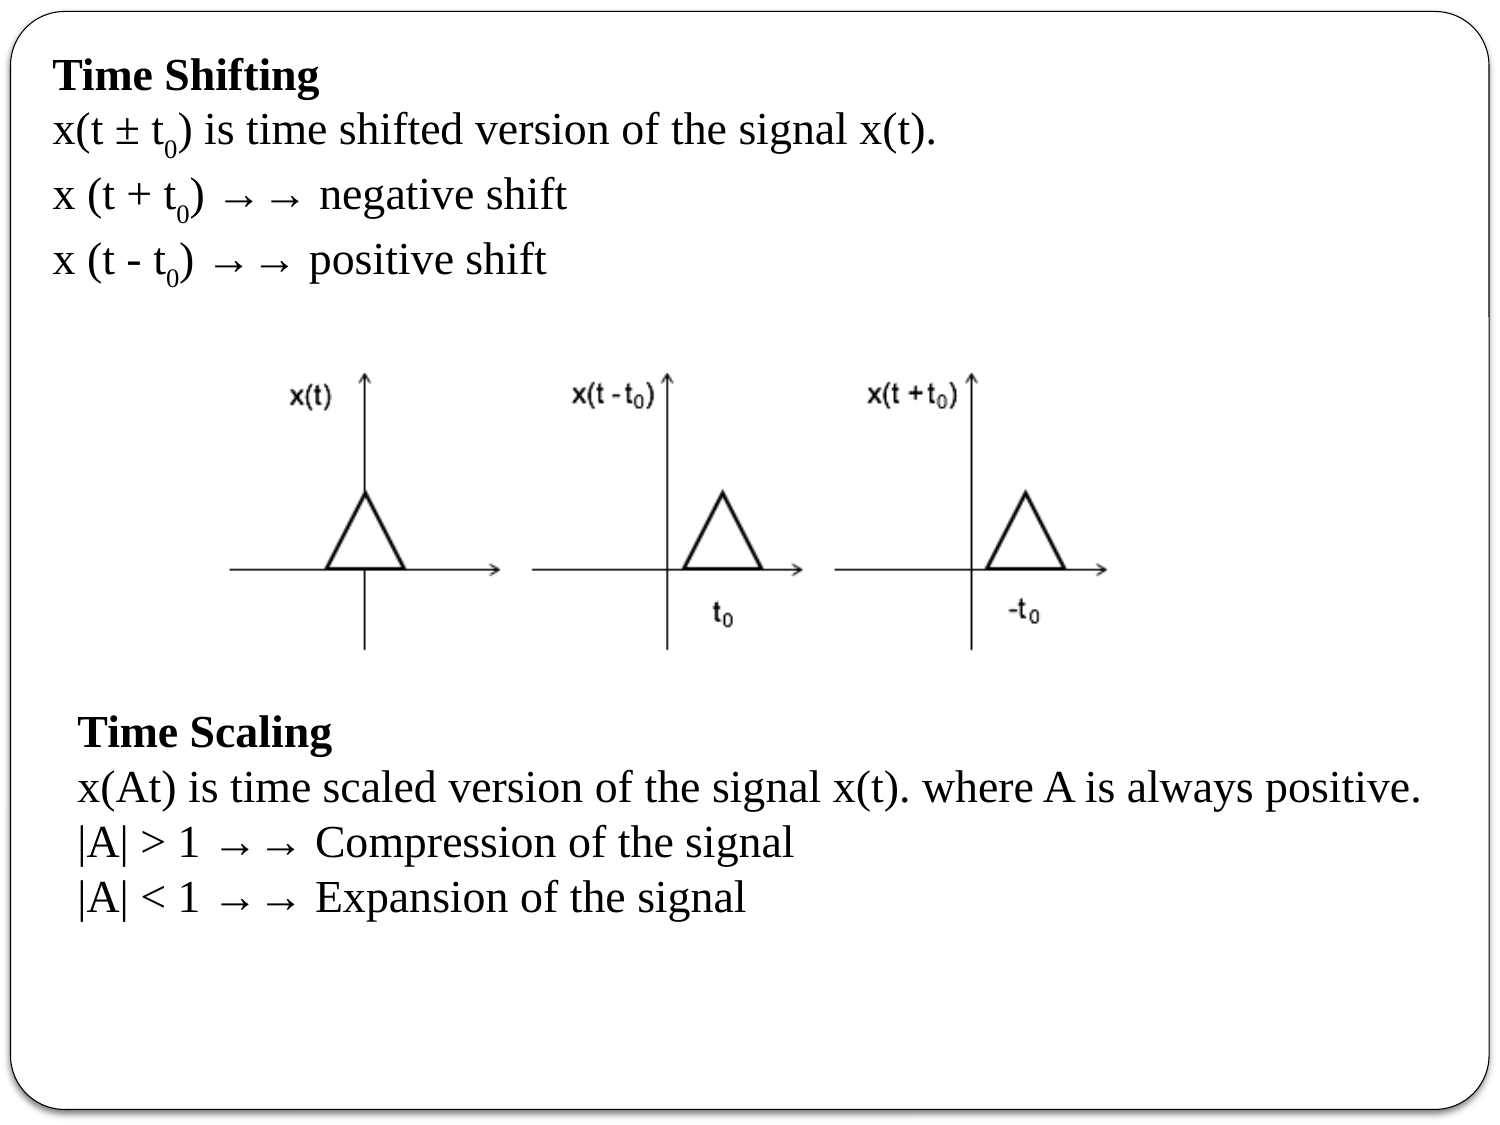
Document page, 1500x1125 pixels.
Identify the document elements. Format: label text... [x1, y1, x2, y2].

picture [212, 349, 1126, 676]
text_box Time Shifting [37, 37, 375, 98]
text_box x(t ± t0) is time shifted version of the signal x(t). x (t + t0) →→ negative shift x (t - t0) →→ positive shift [37, 98, 1463, 346]
text_box Time Scaling x(At) is time scaled version of the signal x(t). where A is always positive. |A| > 1 →→ Compression of the signal |A| < 1 →→ Expansion of the signal [62, 701, 1463, 974]
